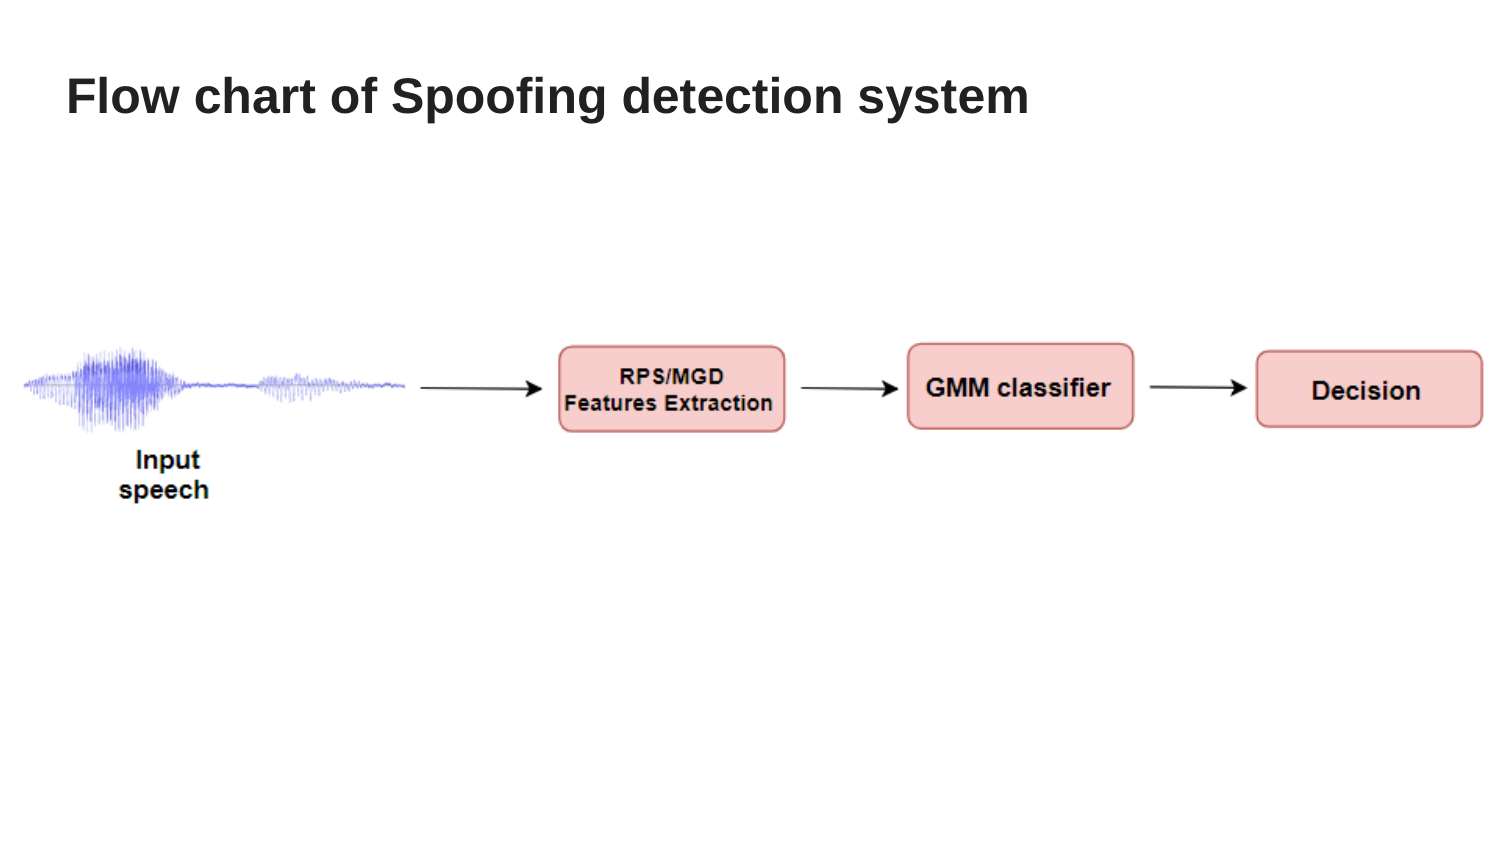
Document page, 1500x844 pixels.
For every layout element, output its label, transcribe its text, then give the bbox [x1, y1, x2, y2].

title Flow chart of Spoofing detection system [51, 48, 1449, 180]
picture [6, 298, 1494, 546]
